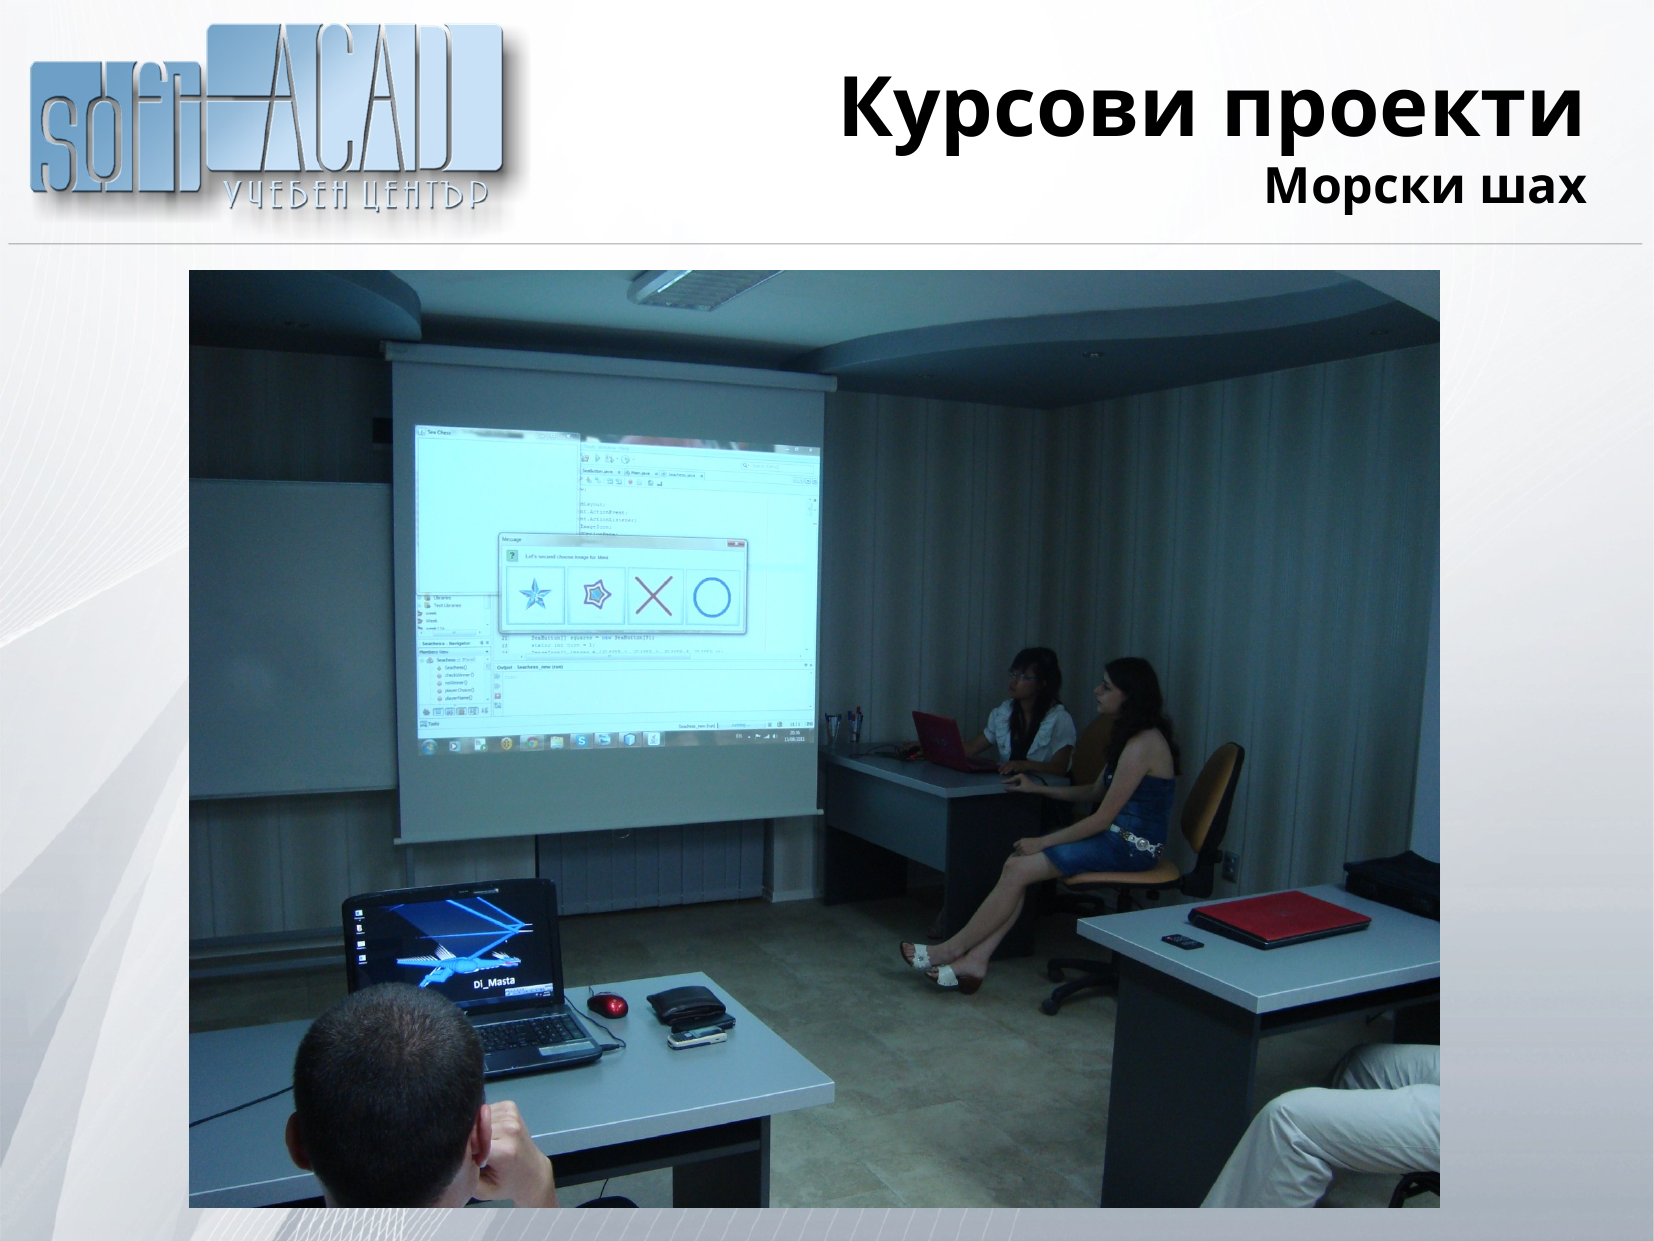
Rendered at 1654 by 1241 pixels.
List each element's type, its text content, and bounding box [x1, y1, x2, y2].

picture [0, 0, 1654, 1241]
title Курсови проекти Морски шах [464, 45, 1604, 241]
